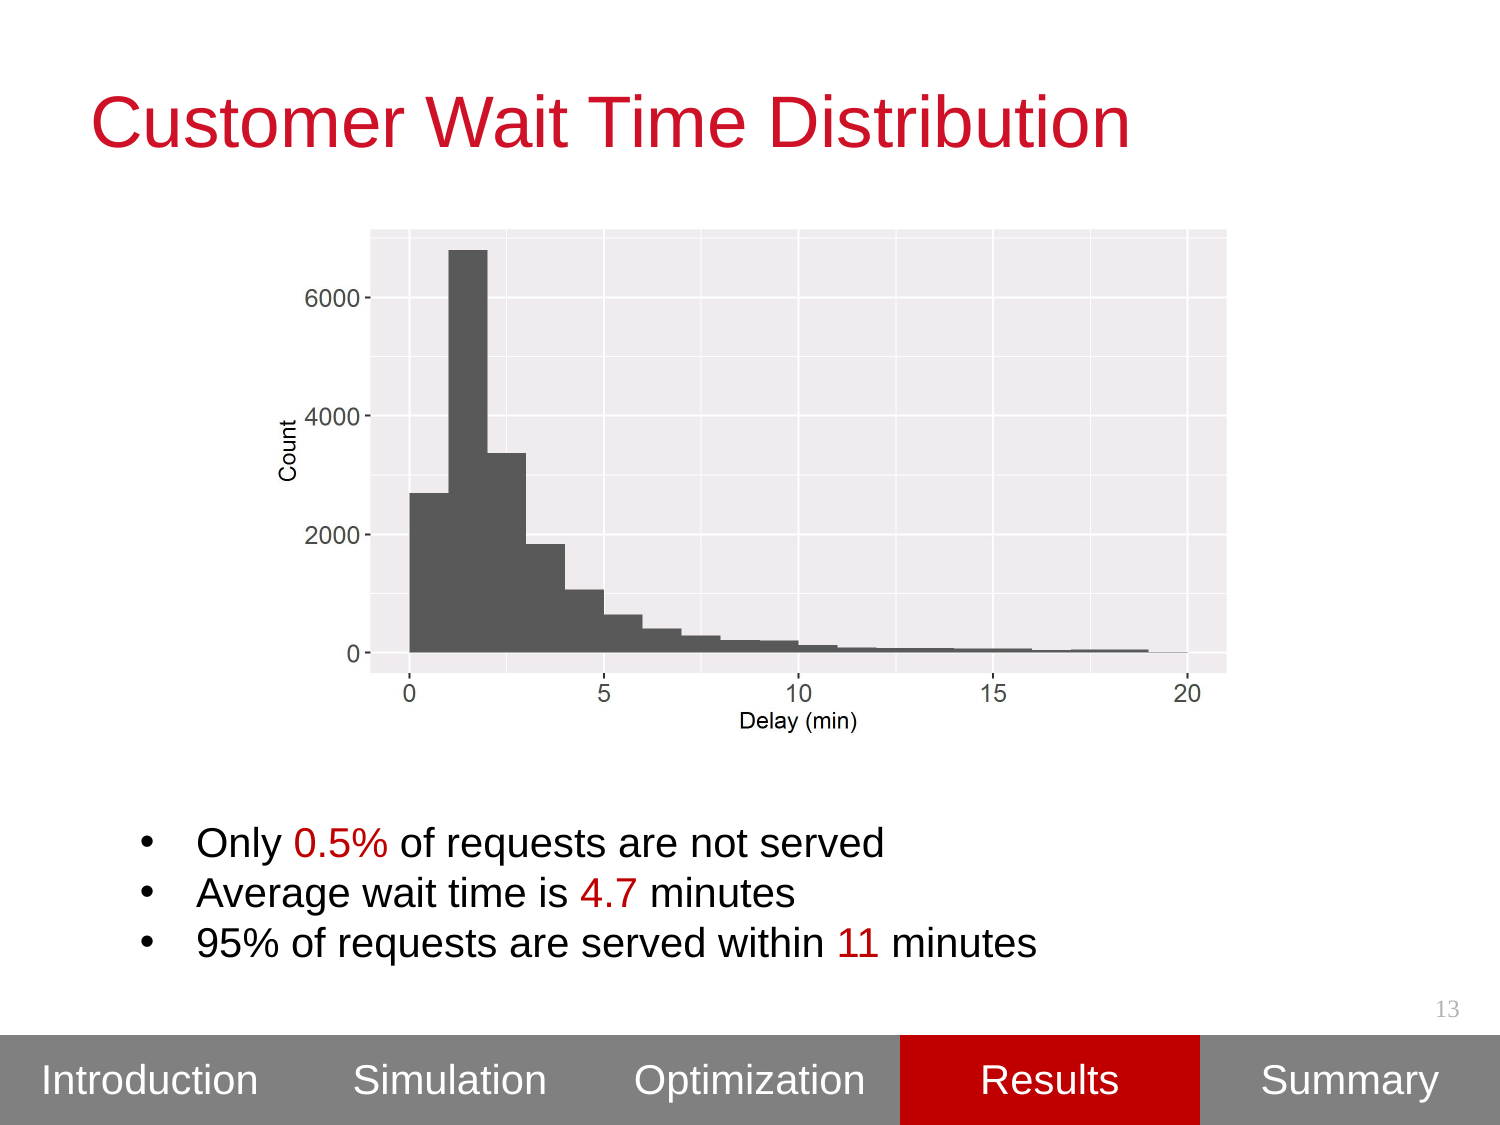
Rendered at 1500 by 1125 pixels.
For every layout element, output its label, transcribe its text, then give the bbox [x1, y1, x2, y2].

slide_number 13 [1125, 977, 1475, 1035]
table_header Optimization [600, 1035, 900, 1125]
text_box Only 0.5% of requests are not served Average wait time is 4.7 minutes 95% of requests are served within 11 minutes [124, 808, 1100, 974]
table_header Results [900, 1035, 1200, 1125]
title Customer Wait Time Distribution [74, 24, 1351, 213]
table_header Simulation [300, 1035, 600, 1125]
picture [262, 218, 1238, 744]
table_header Introduction [0, 1035, 300, 1125]
table_header Summary [1200, 1035, 1500, 1125]
